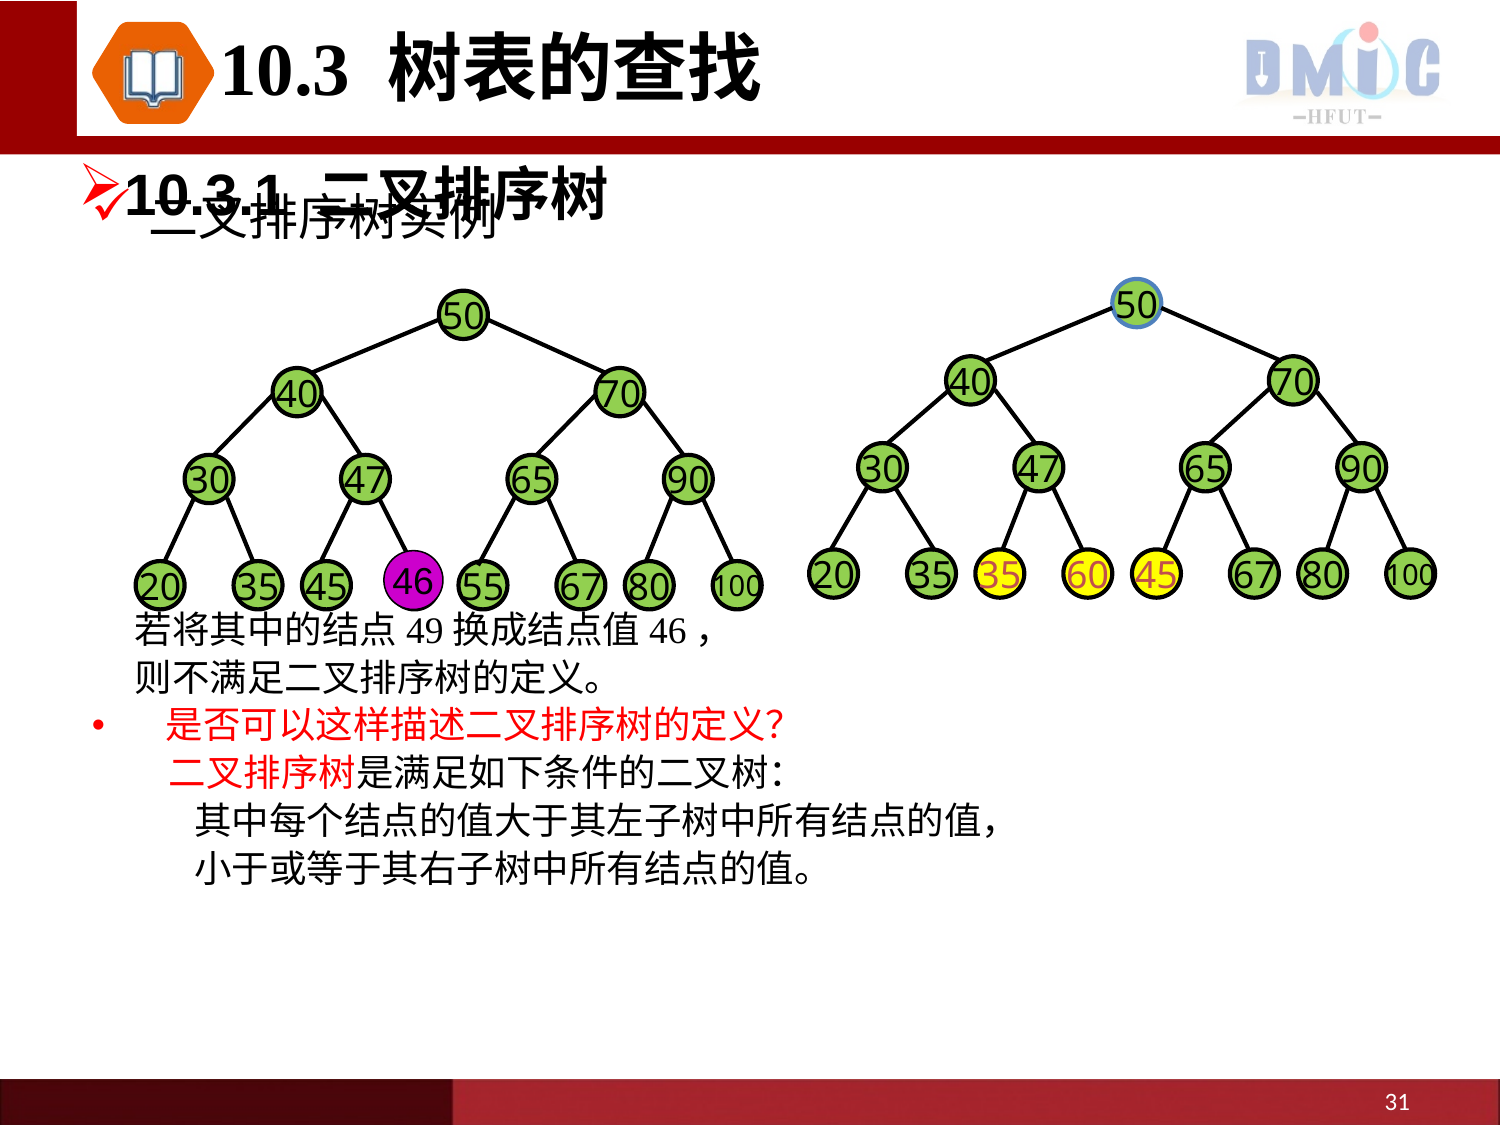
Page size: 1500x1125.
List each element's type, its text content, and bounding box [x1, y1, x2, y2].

picture [0, 1079, 1500, 1125]
text_box 10.3.1 二叉排序树 [63, 149, 624, 234]
slide_number 31 [1074, 1081, 1425, 1119]
list 二叉排序树实例 若将其中的结点49换成结点值46， 则不满足二叉排序树的定义。 是否可以这样描述二叉排序树的定义？ 二叉排序树是满足如下条件的二叉树： 其中每个结点的值大于其左子树中所有结点的值， 小于或等于其右子树中所有结点的值。 [76, 184, 1428, 988]
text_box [0, 12, 1047, 125]
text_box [135, 290, 762, 610]
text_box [1210, 21, 1472, 132]
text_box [808, 278, 1436, 598]
